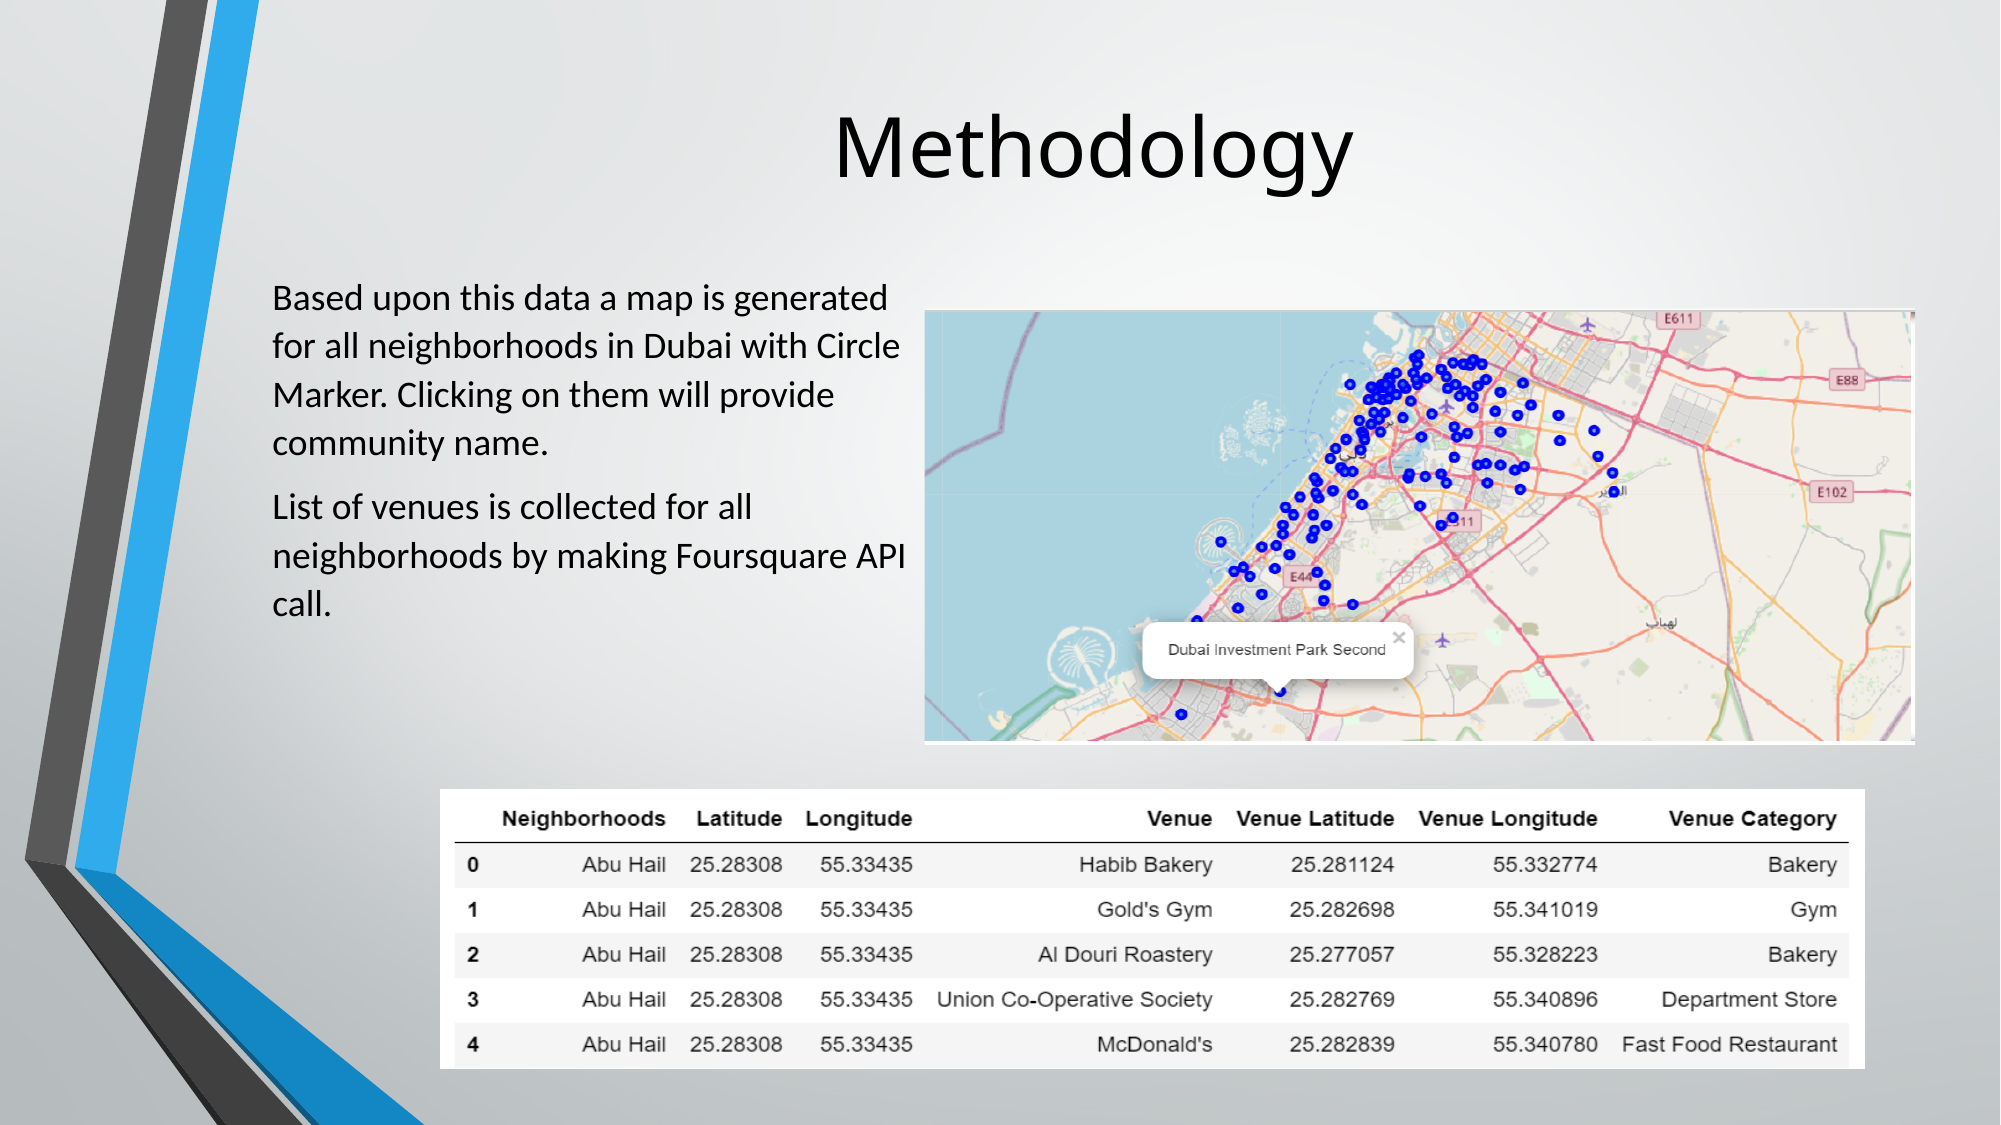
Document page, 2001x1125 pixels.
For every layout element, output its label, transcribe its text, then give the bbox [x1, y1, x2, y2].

title Methodology [271, 59, 1916, 229]
picture [924, 307, 1916, 745]
picture [440, 789, 1865, 1070]
list Based upon this data a map is generated for all neighborhoods in Dubai with Circle Marker. Clicking on them will provide community name. List of venues is collected for all neighborhoods by making Foursquare API call. [257, 255, 925, 790]
